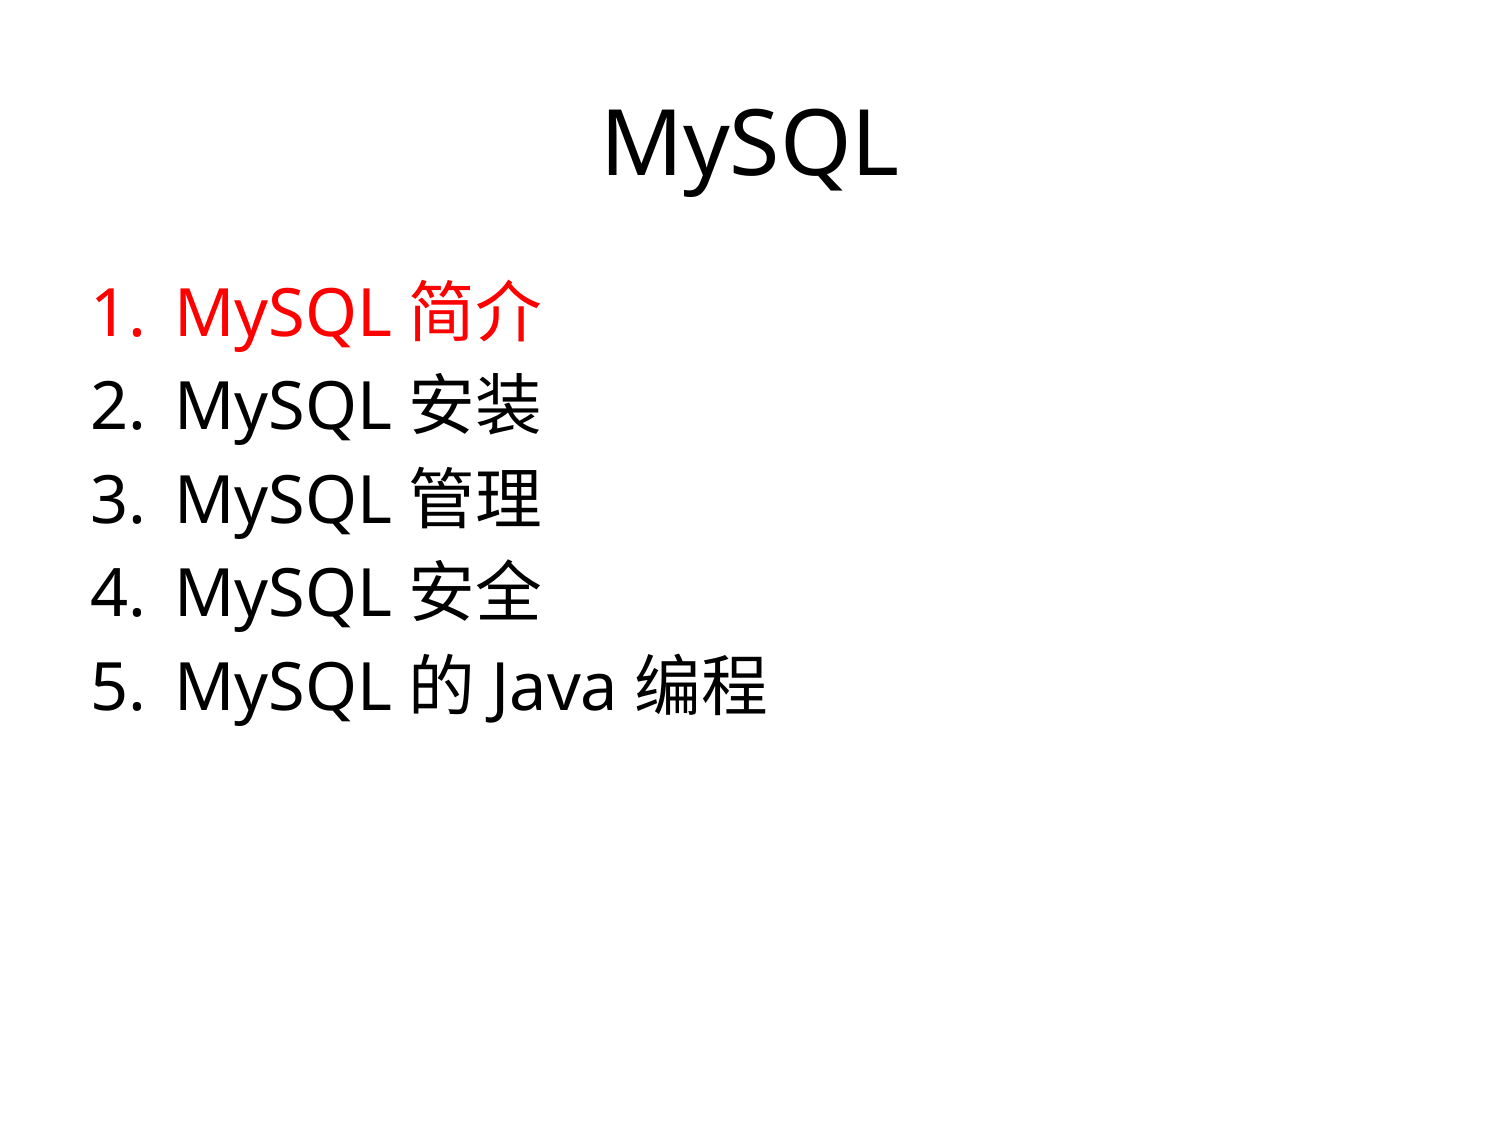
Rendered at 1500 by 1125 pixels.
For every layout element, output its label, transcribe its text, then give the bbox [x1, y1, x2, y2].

list MySQL简介 MySQL安装 MySQL管理 MySQL安全 MySQL的Java编程 [75, 262, 1425, 1005]
title MySQL [75, 45, 1425, 233]
